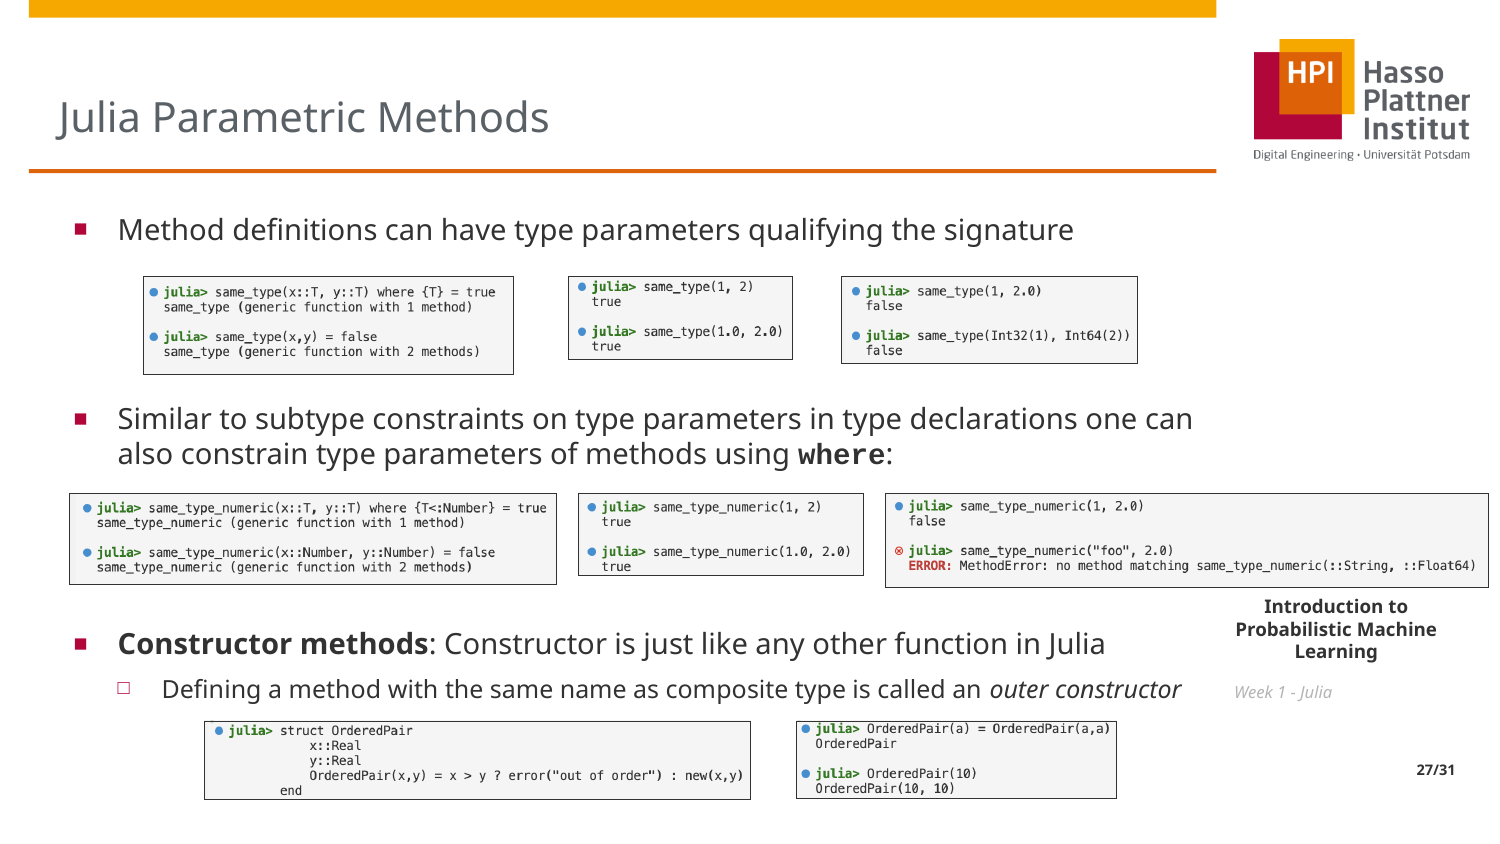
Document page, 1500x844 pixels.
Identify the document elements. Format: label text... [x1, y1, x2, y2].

list Method definitions can have type parameters qualifying the signature Similar to subtype constraints on type parameters in type declarations one can also constrain type parameters of methods using where: Constructor methods: Constructor is just like any other function in Julia Defining a method with the same name as composite type is called an outer constructor [58, 203, 1223, 788]
picture [69, 493, 557, 585]
picture [203, 720, 751, 801]
picture [568, 276, 793, 361]
picture [577, 493, 865, 576]
picture [796, 720, 1117, 799]
picture [841, 276, 1139, 364]
picture [142, 276, 514, 375]
title Julia Parametric Methods [58, 17, 1187, 170]
picture [1254, 39, 1470, 161]
picture [885, 493, 1489, 588]
